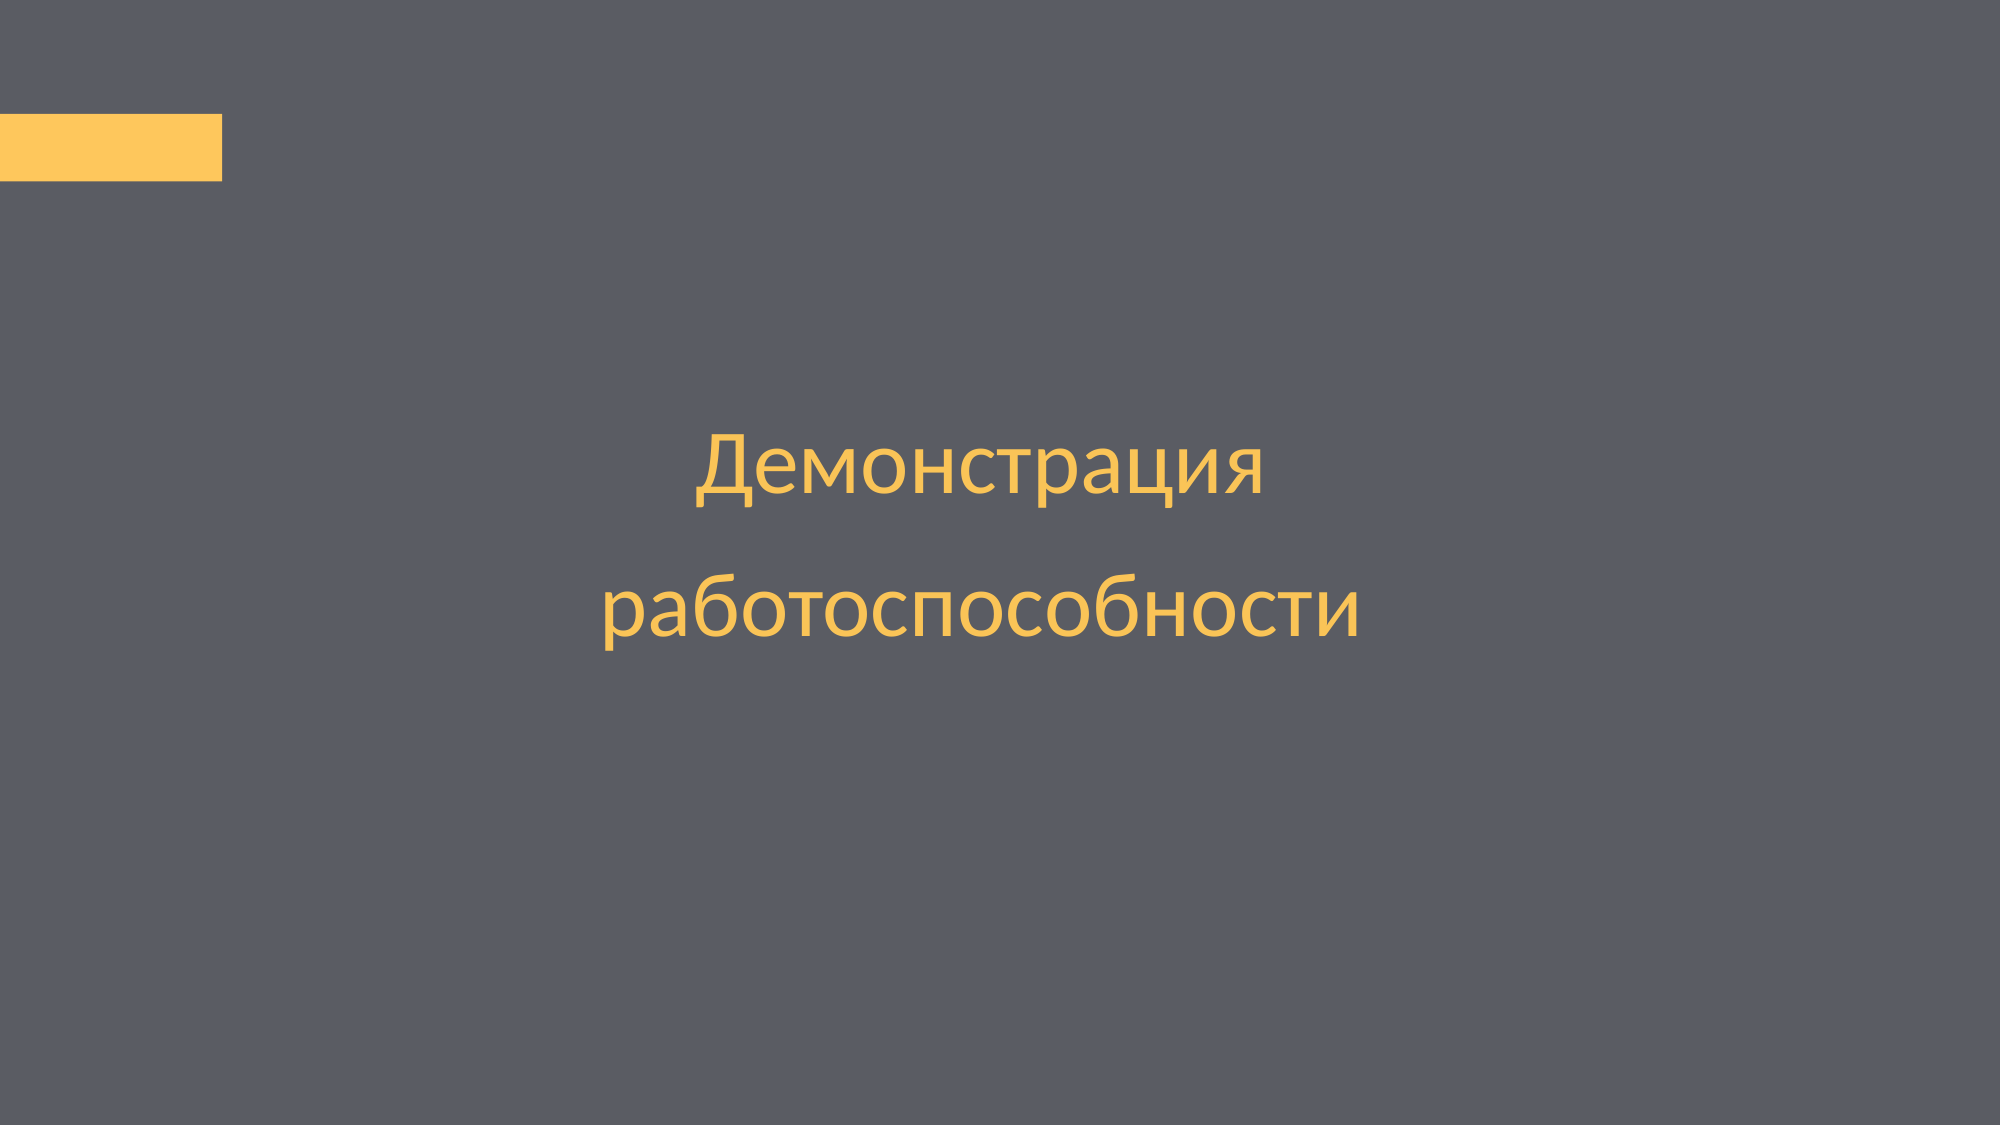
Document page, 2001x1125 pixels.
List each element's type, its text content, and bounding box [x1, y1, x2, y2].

text_box Демонстрация работоспособности [326, 361, 1637, 847]
text_box [0, 113, 223, 182]
